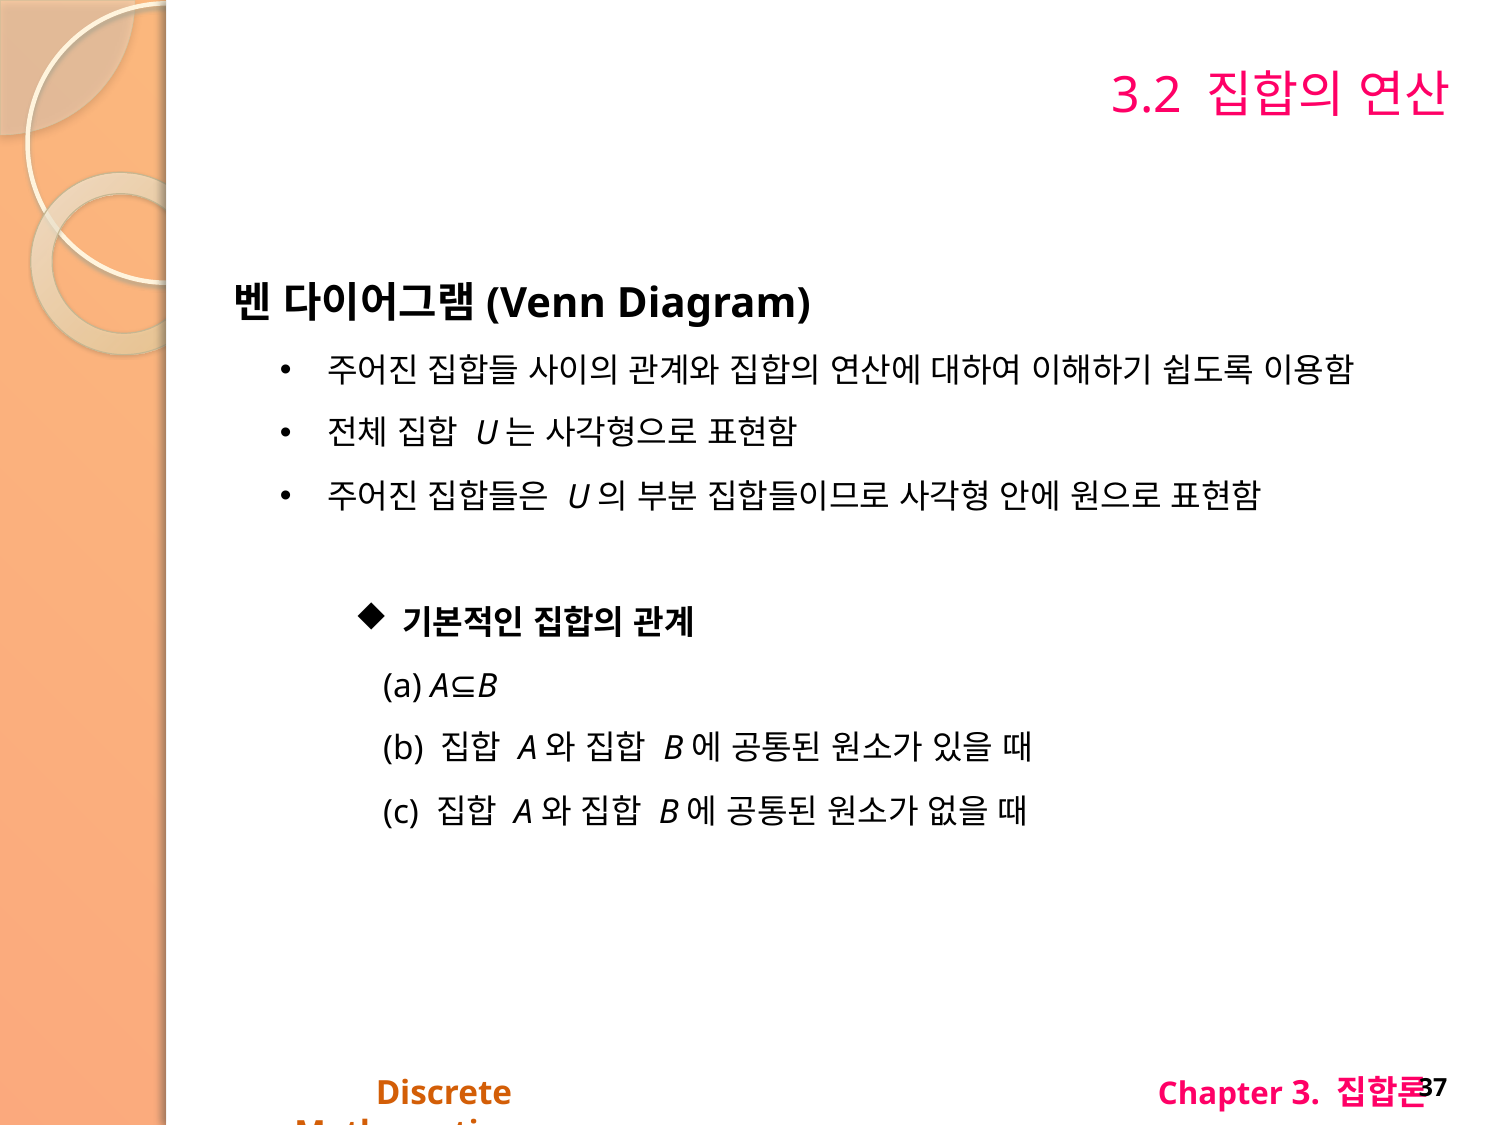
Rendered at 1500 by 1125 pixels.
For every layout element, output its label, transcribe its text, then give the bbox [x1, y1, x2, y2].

text_box Discrete Mathematics [172, 1063, 528, 1125]
slide_number 37 [1382, 1071, 1484, 1114]
text_box 벤 다이어그램(Venn Diagram) 주어진 집합들 사이의 관계와 집합의 연산에 대하여 이해하기 쉽도록 이용함 전체 집합 U는 사각형으로 표현함 주어진 집합들은 U의 부분 집합들이므로 사각형 안에 원으로 표현함 기본적인 집합의 관계 (a) A⊆B (b) 집합 A와 집합 B에 공통된 원소가 있을 때 (c) 집합 A와 집합 B에 공통된 원소가 없을 때 [218, 255, 1459, 838]
title 3.2 집합의 연산 [235, 45, 1466, 141]
text_box Chapter 3. 집합론 [1143, 1063, 1500, 1119]
